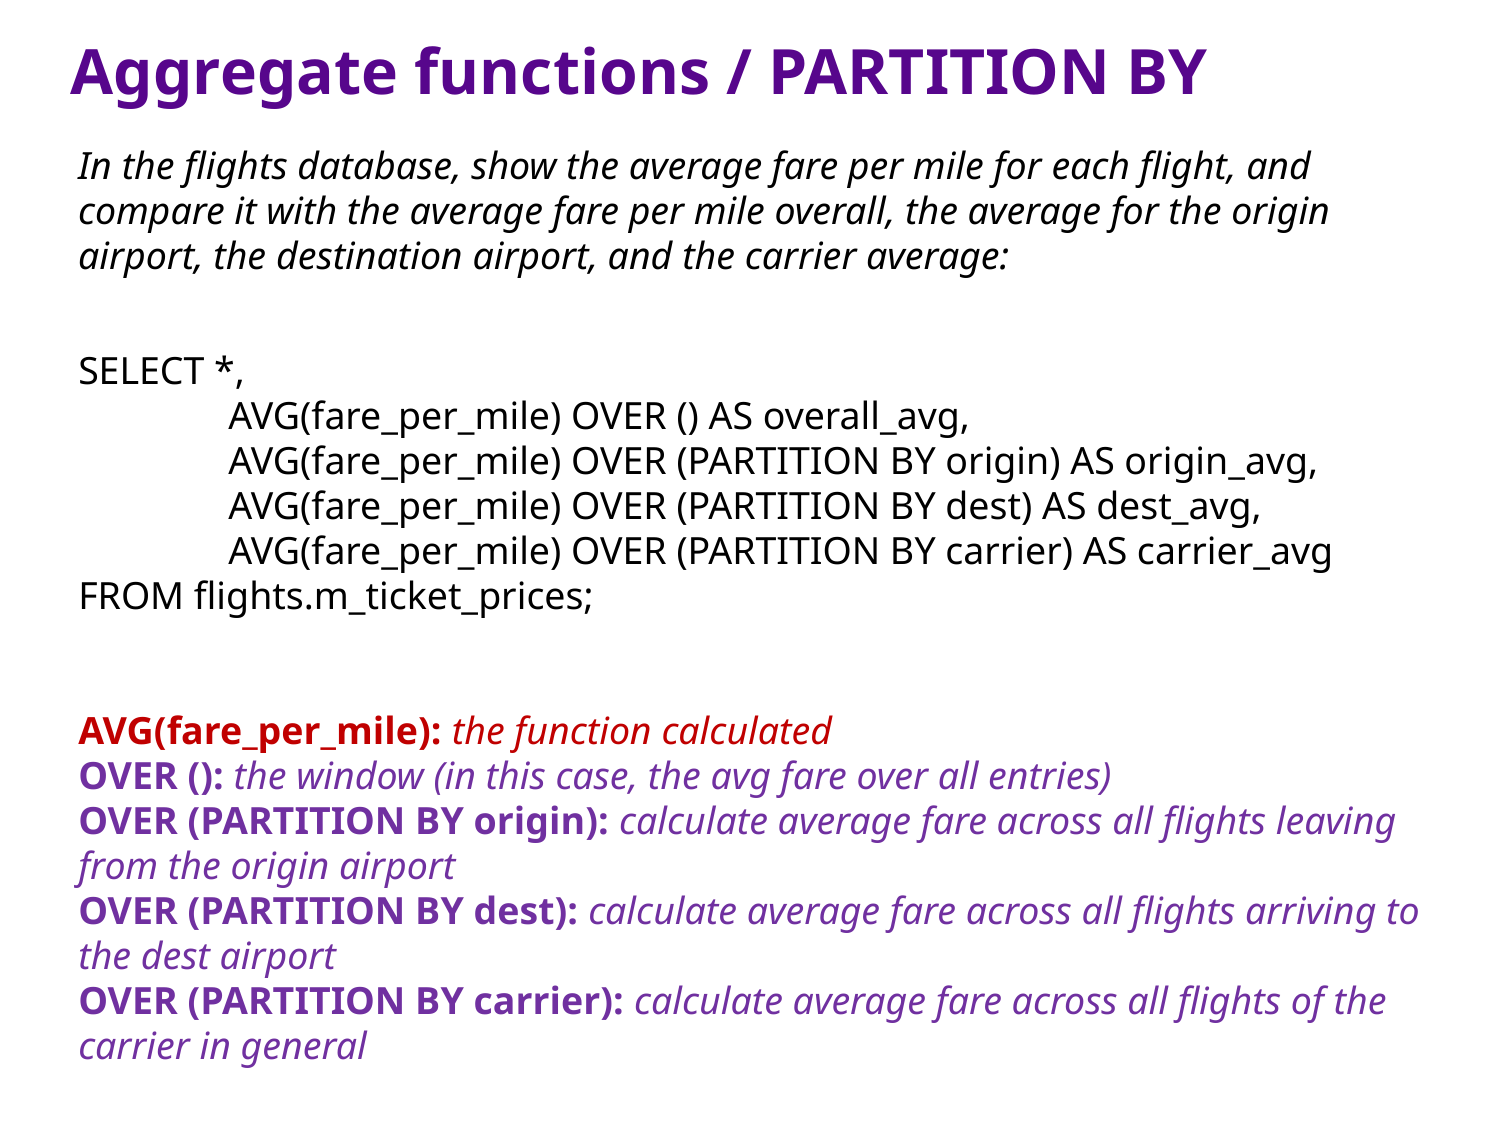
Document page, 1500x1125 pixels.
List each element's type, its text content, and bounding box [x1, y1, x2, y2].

text_box Aggregate functions / PARTITION BY [63, 24, 1336, 116]
text_box In the flights database, show the average fare per mile for each flight, and compare it with the average fare per mile overall, the average for the origin airport, the destination airport, and the carrier average: [63, 134, 1433, 285]
text_box SELECT *, AVG(fare_per_mile) OVER () AS overall_avg, AVG(fare_per_mile) OVER (PARTITION BY origin) AS origin_avg, AVG(fare_per_mile) OVER (PARTITION BY dest) AS dest_avg, AVG(fare_per_mile) OVER (PARTITION BY carrier) AS carrier_avg FROM flights.m_ticket_prices; AVG(fare_per_mile): the function calculated OVER (): the window (in this case, the avg fare over all entries) OVER (PARTITION BY origin): calculate average fare across all flights leaving from the origin airport OVER (PARTITION BY dest): calculate average fare across all flights arriving to the dest airport OVER (PARTITION BY carrier): calculate average fare across all flights of the carrier in general [63, 339, 1457, 1075]
